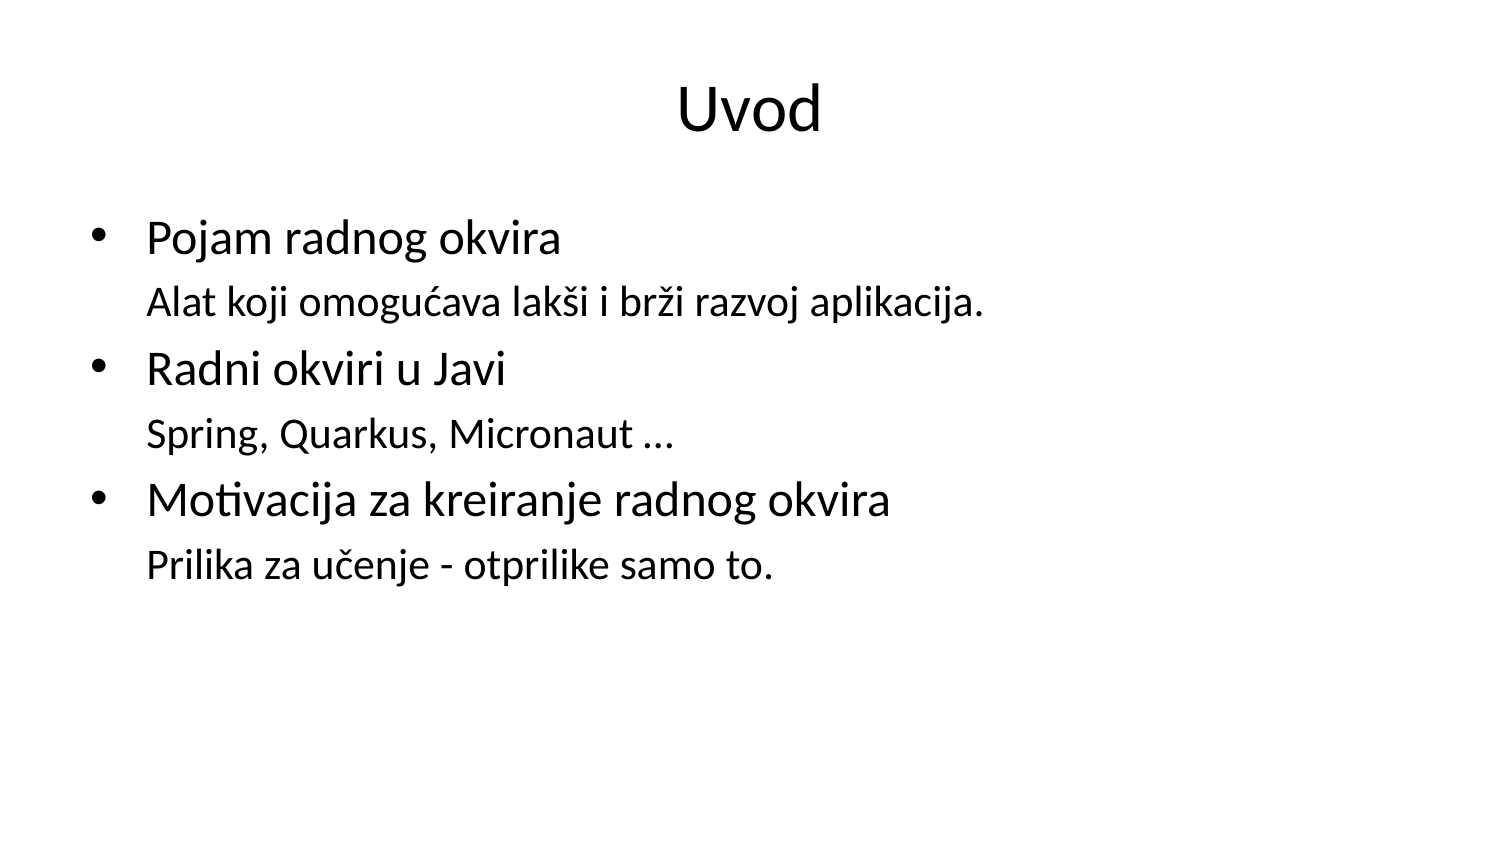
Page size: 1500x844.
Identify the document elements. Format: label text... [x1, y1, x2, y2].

list Pojam radnog okvira Alat koji omogućava lakši i brži razvoj aplikacija. Radni okviri u Javi Spring, Quarkus, Micronaut … Motivacija za kreiranje radnog okvira Prilika za učenje - otprilike samo to. [75, 196, 1425, 754]
title Uvod [75, 33, 1425, 175]
